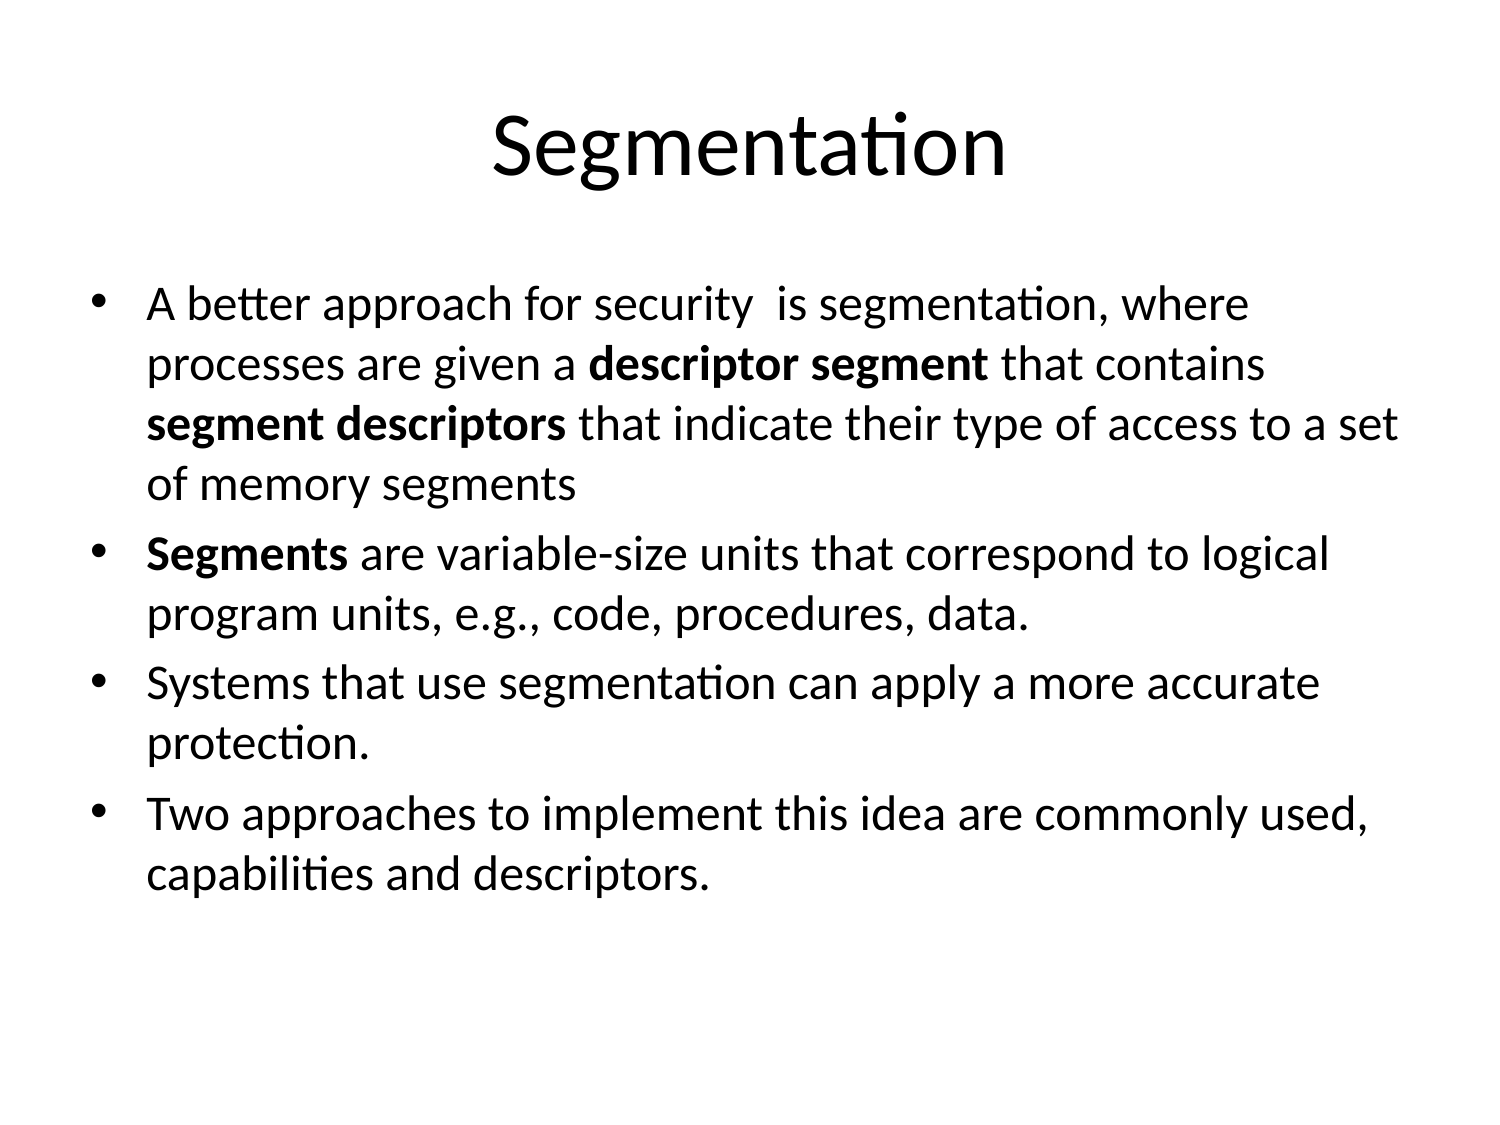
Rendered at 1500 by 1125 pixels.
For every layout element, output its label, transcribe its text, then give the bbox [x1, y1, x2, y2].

title Segmentation [75, 45, 1425, 233]
list A better approach for security is segmentation, where processes are given a descriptor segment that contains segment descriptors that indicate their type of access to a set of memory segments Segments are variable-size units that correspond to logical program units, e.g., code, procedures, data. Systems that use segmentation can apply a more accurate protection. Two approaches to implement this idea are commonly used, capabilities and descriptors. [75, 262, 1425, 1005]
